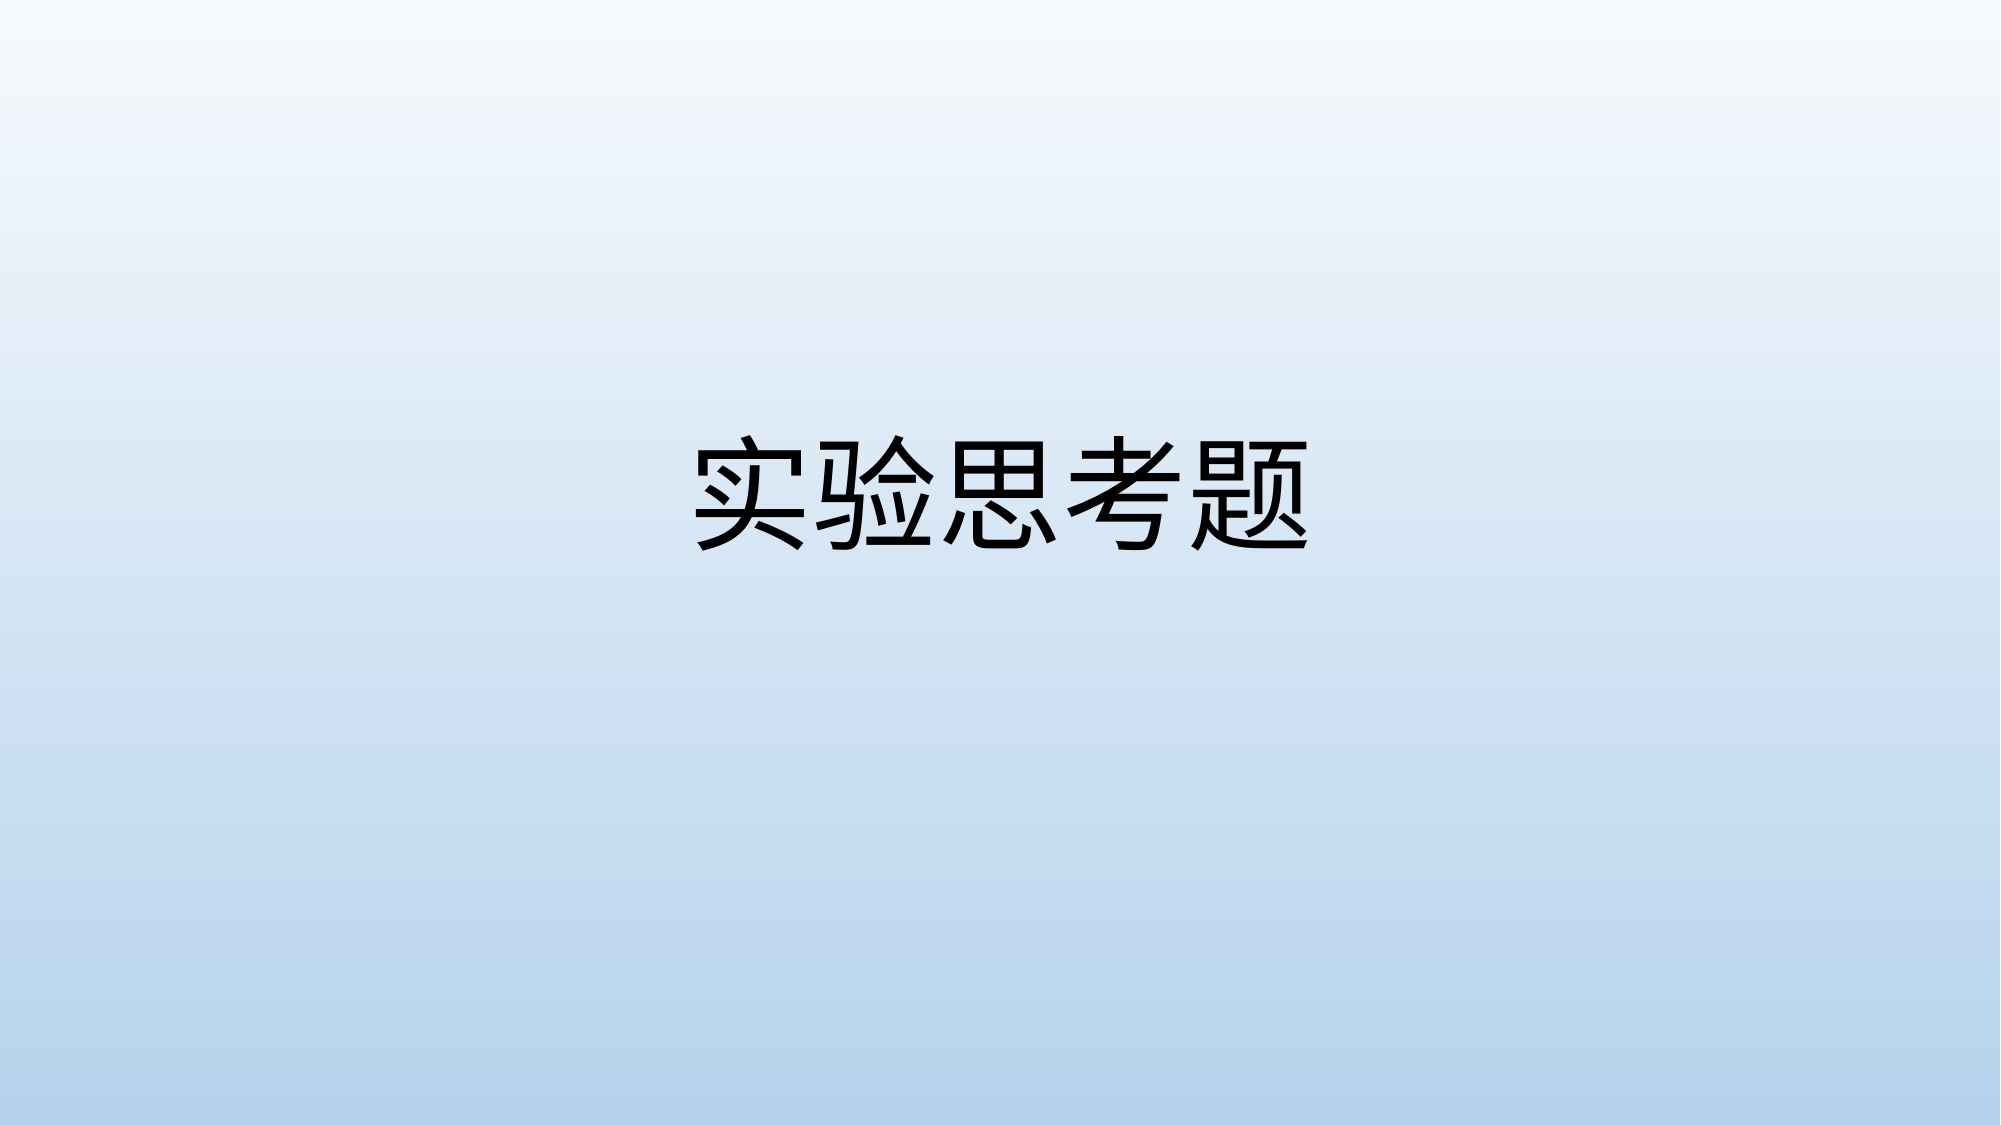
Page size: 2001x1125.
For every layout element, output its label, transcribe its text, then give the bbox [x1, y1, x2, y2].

title 实验思考题 [249, 184, 1750, 576]
